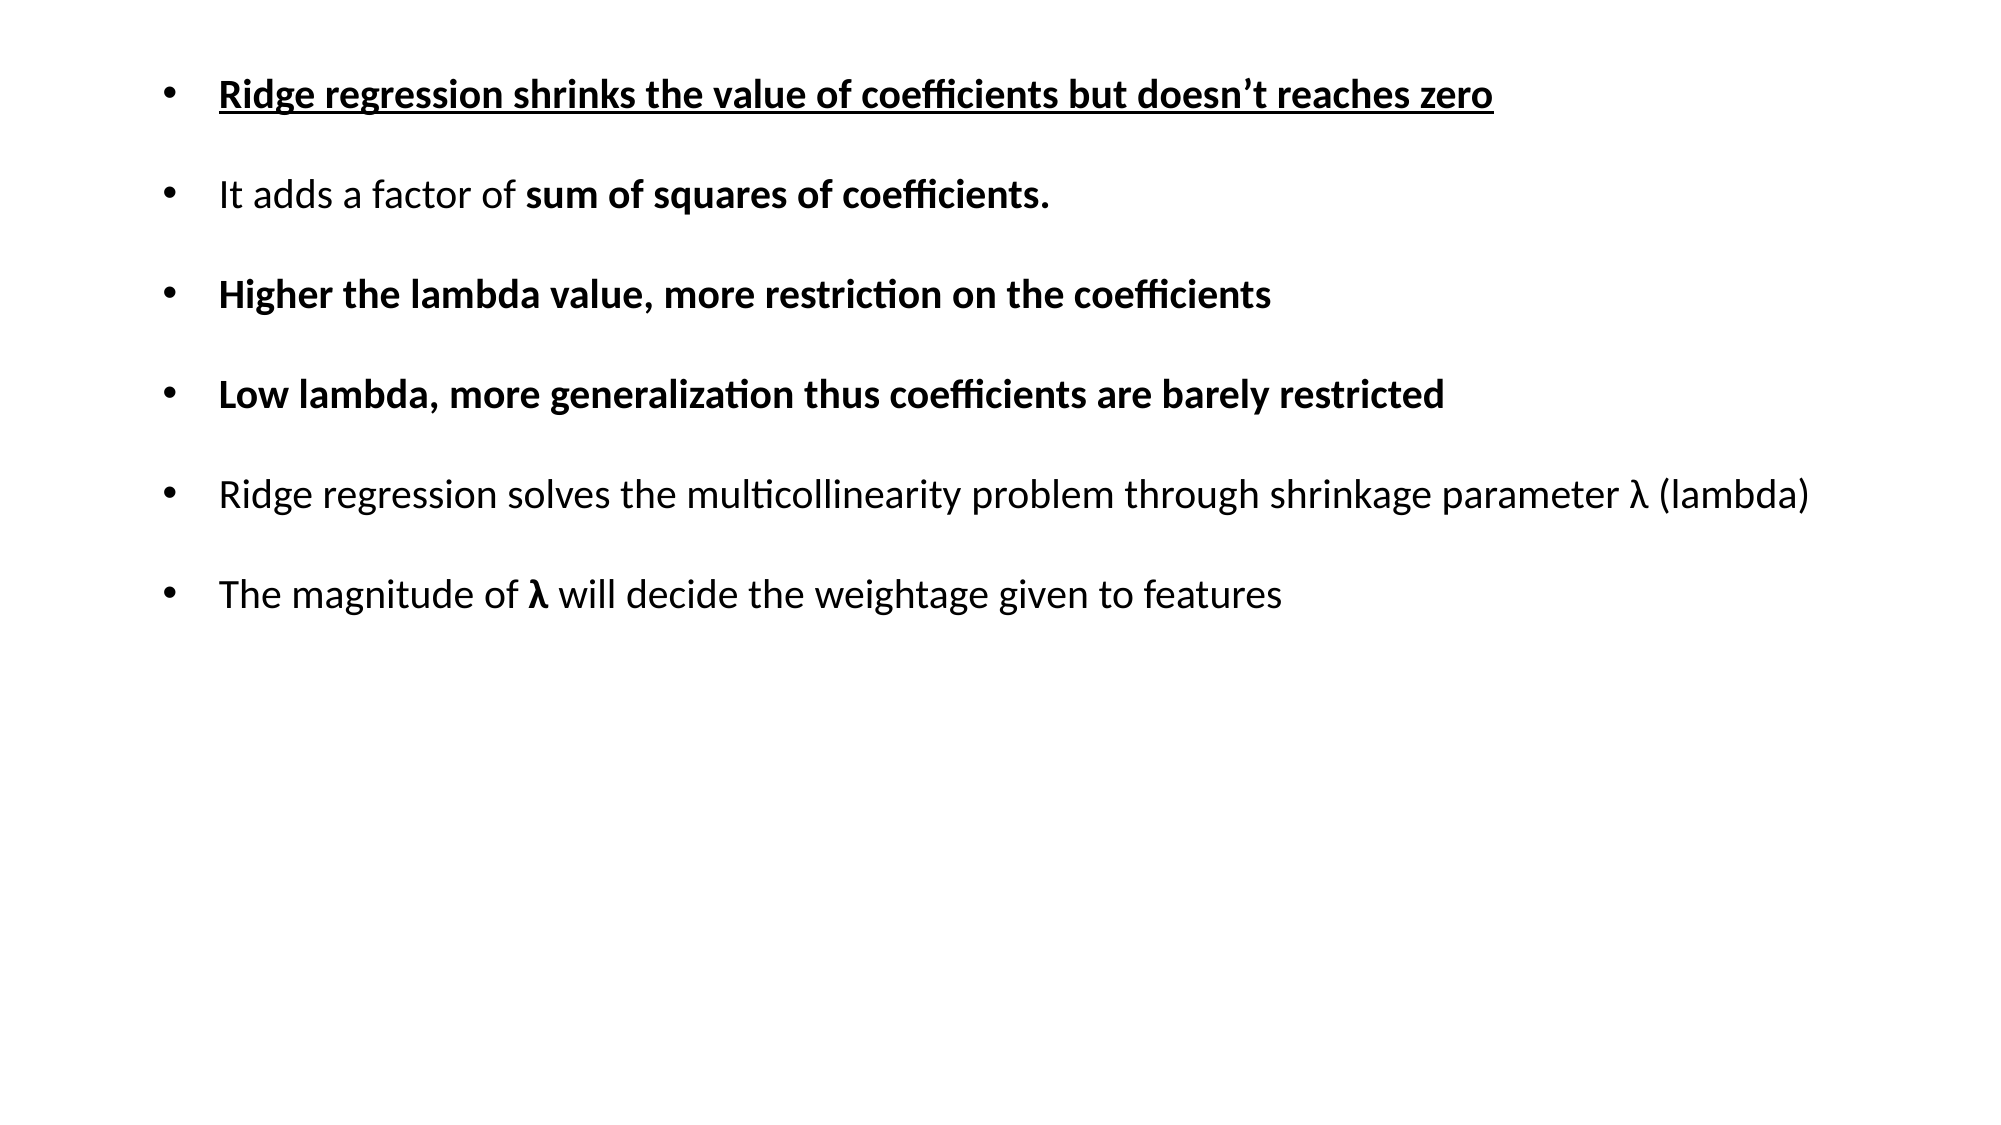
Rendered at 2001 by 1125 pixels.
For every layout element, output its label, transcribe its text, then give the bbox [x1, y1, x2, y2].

text_box Ridge regression shrinks the value of coefficients but doesn’t reaches zero It adds a factor of sum of squares of coefficients. Higher the lambda value, more restriction on the coefficients Low lambda, more generalization thus coefficients are barely restricted Ridge regression solves the multicollinearity problem through shrinkage parameter λ (lambda) The magnitude of λ will decide the weightage given to features [147, 59, 1883, 625]
